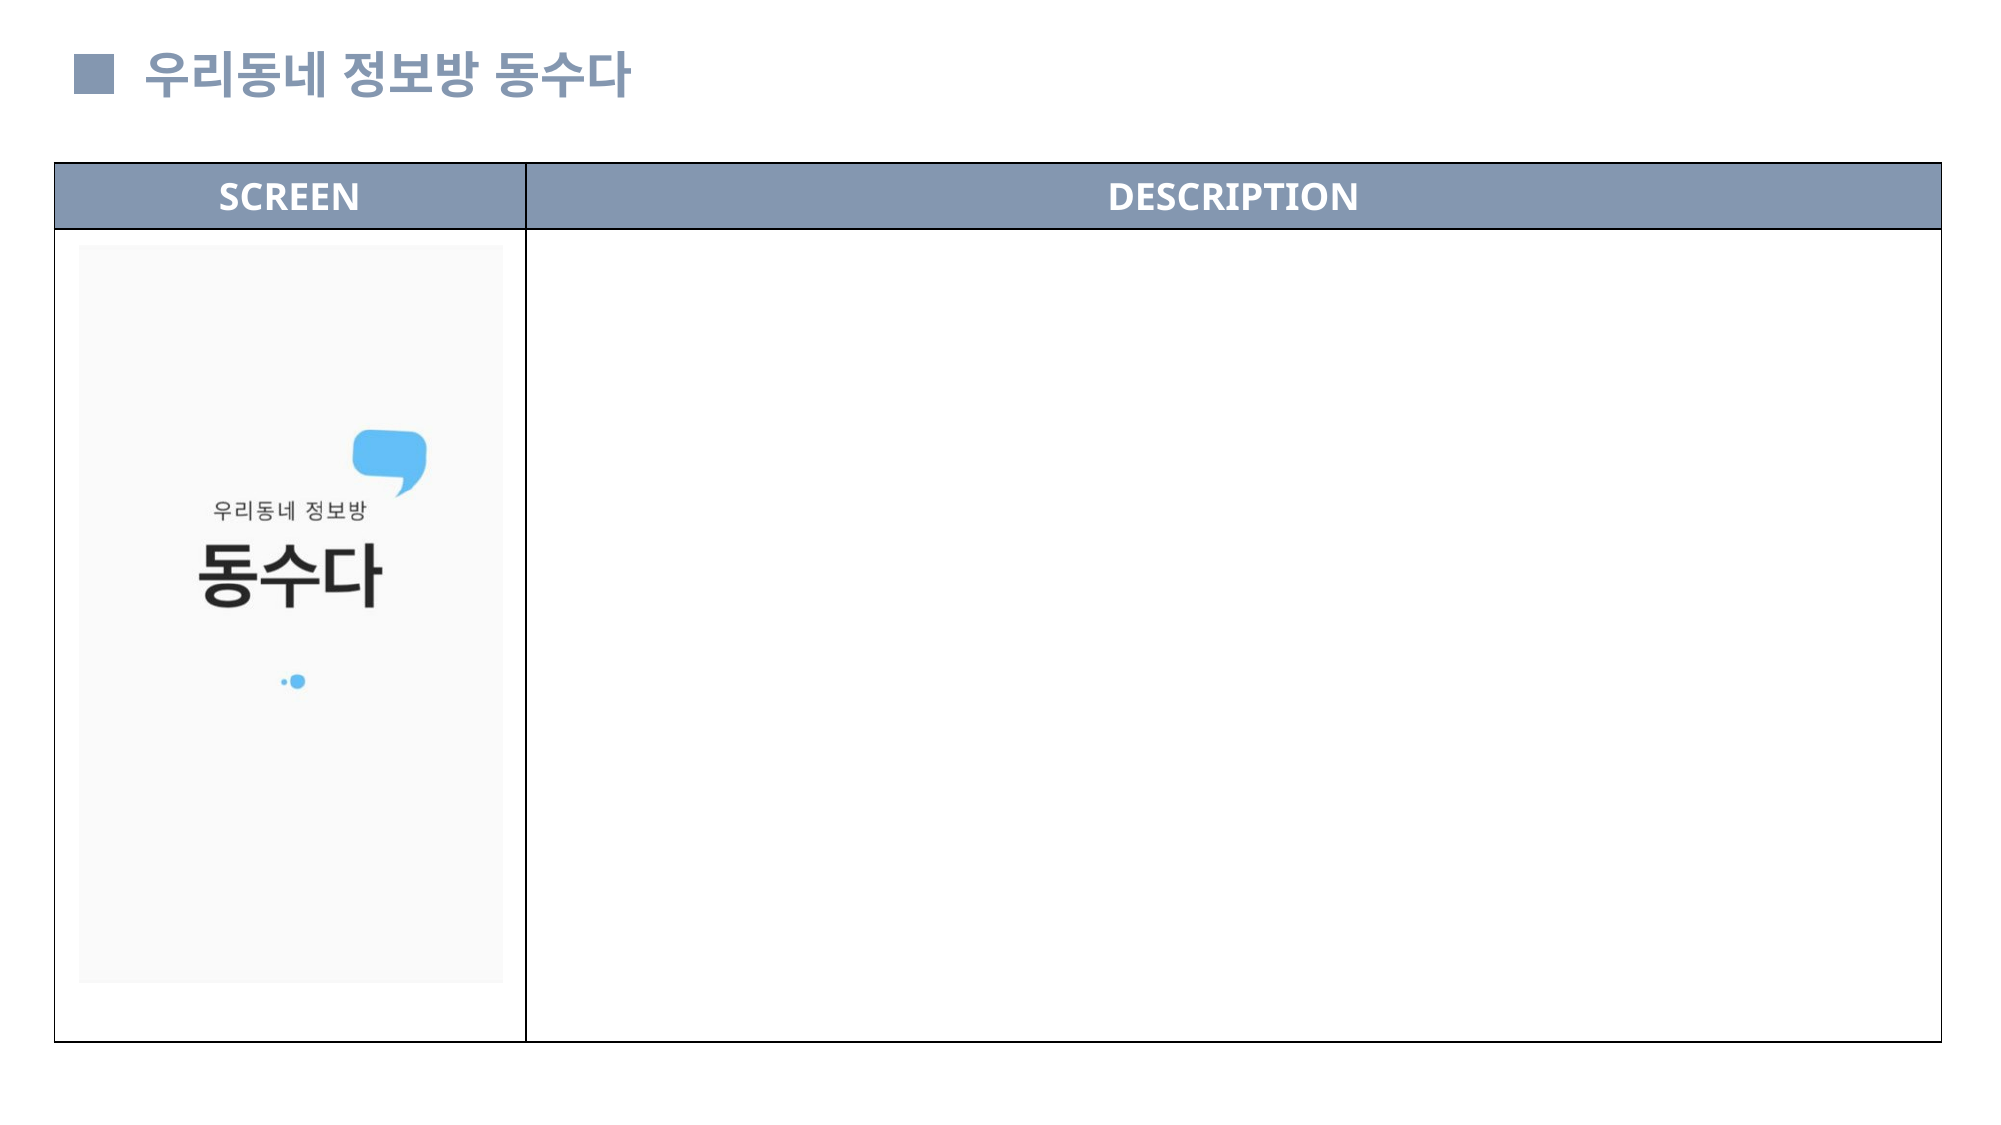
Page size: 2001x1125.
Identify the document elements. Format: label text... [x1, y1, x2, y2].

table_header SCREEN [55, 164, 525, 228]
picture [79, 245, 503, 983]
table_header DESCRIPTION [527, 164, 1941, 228]
table_cell [527, 230, 1941, 1041]
text_box ■ 우리동네 정보방 동수다 [54, 36, 790, 112]
table_cell [55, 230, 525, 1041]
